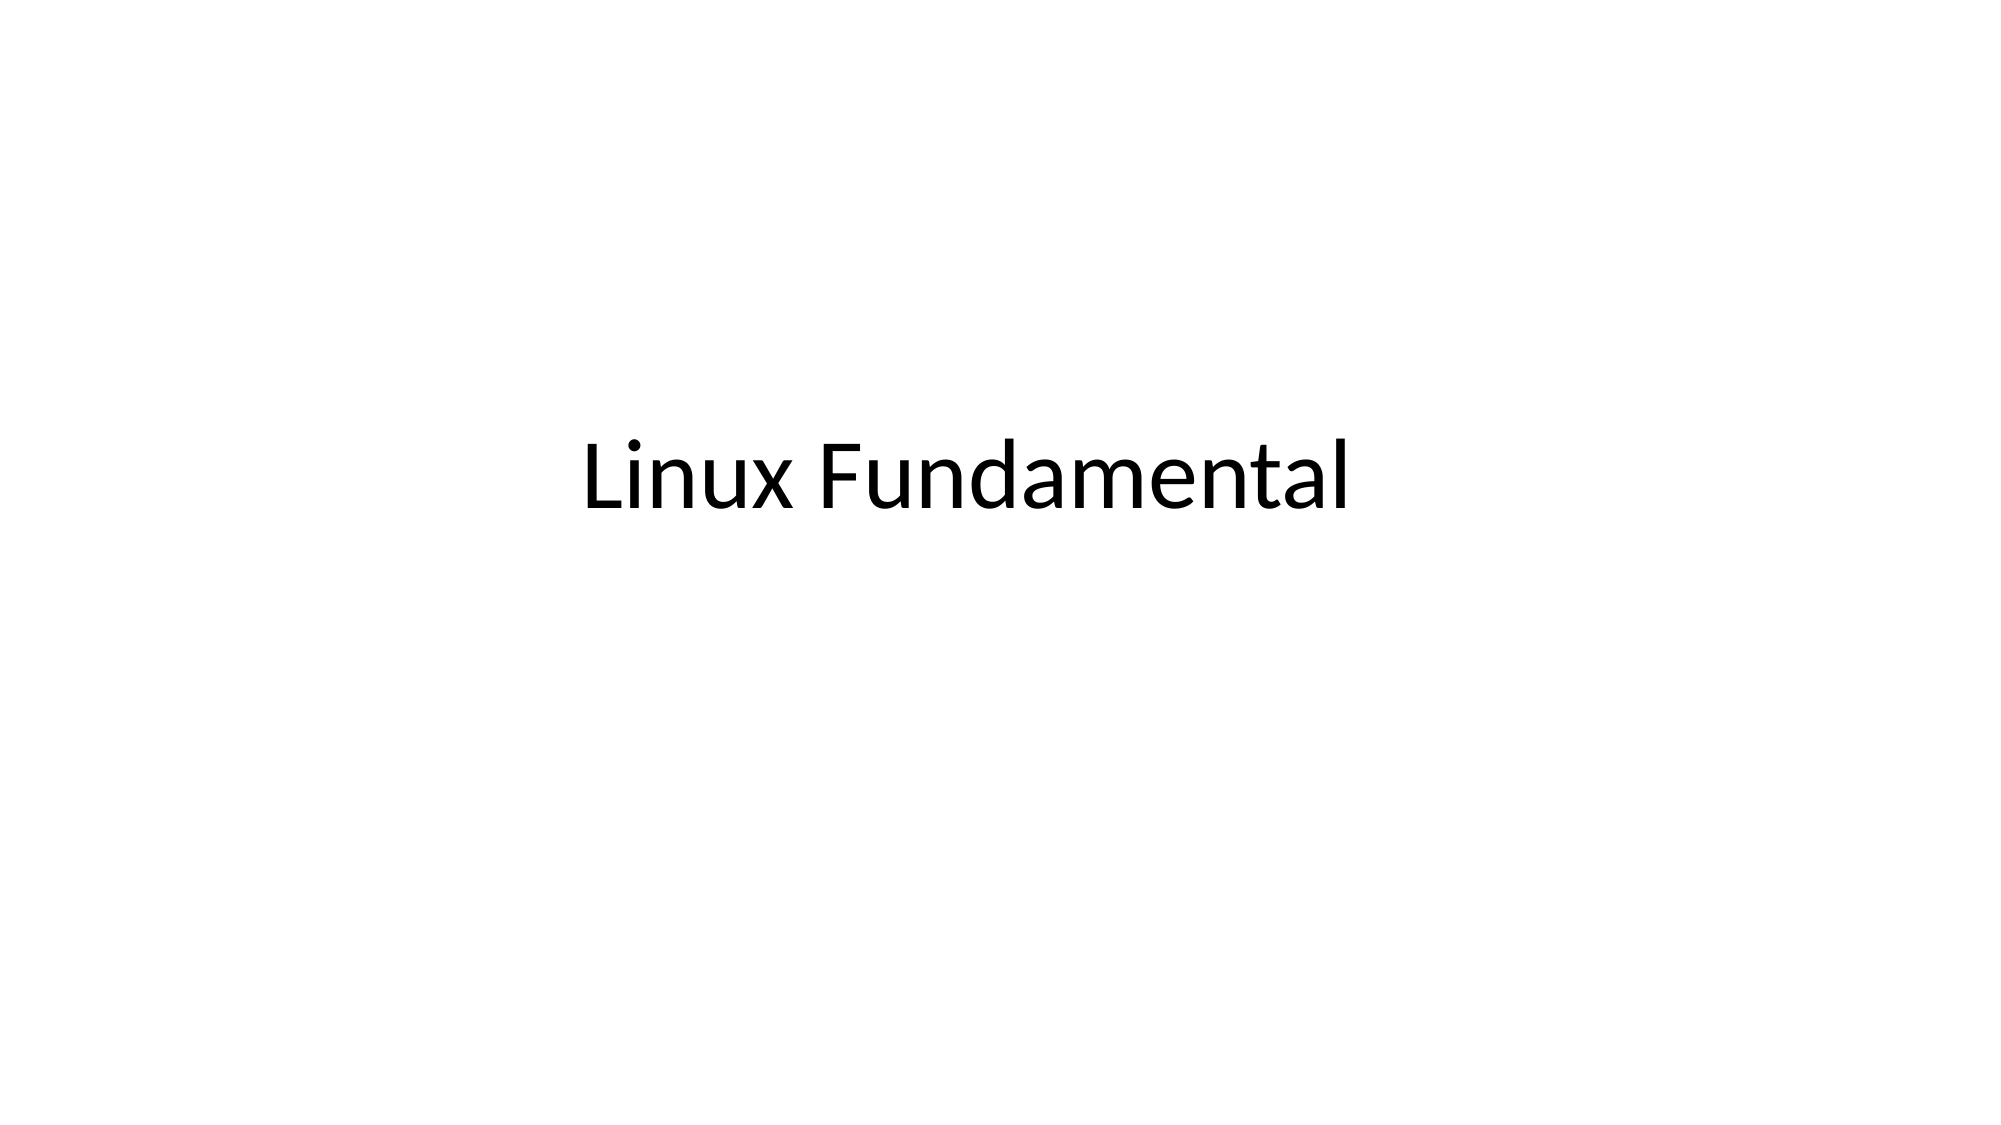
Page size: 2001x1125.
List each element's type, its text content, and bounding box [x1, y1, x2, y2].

text_box Linux Fundamental [567, 401, 1394, 537]
